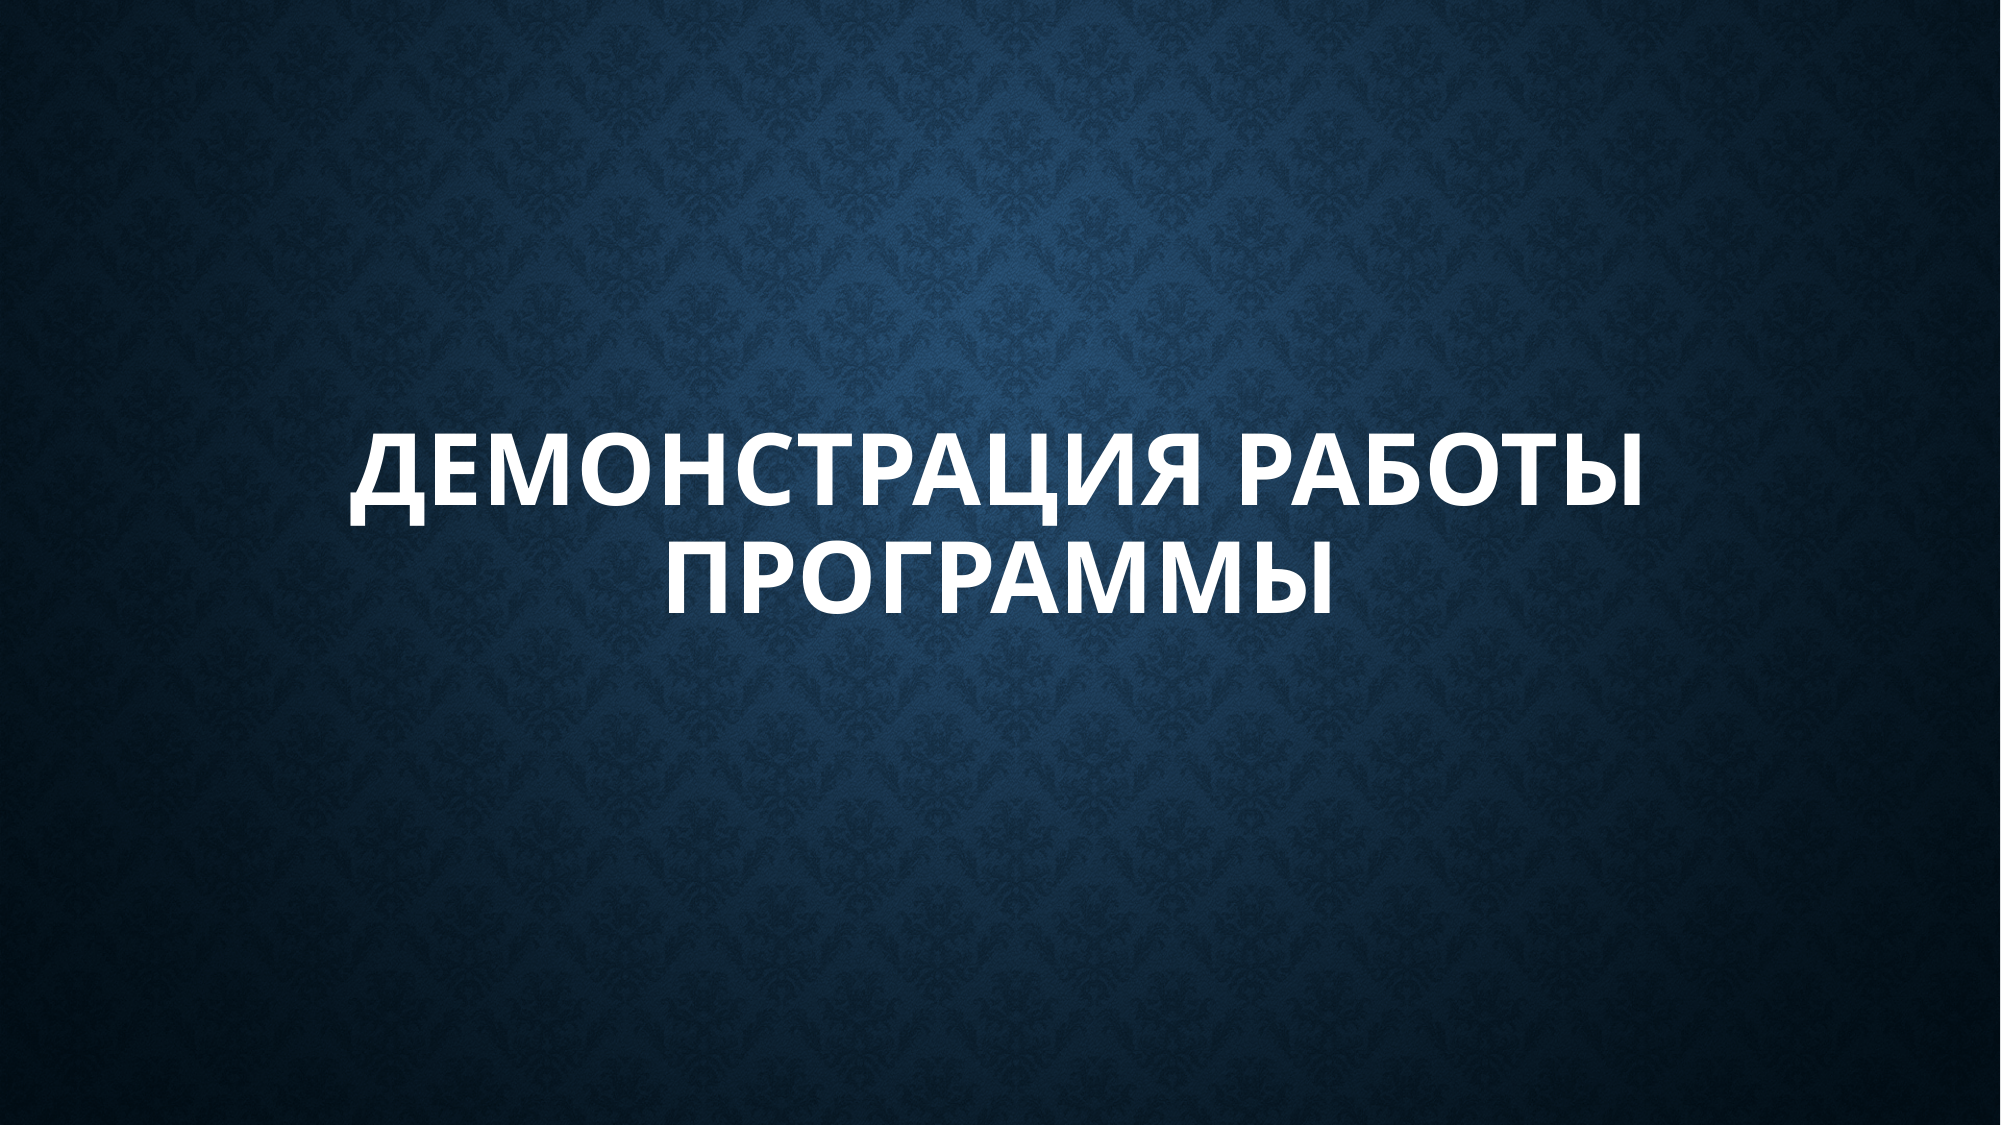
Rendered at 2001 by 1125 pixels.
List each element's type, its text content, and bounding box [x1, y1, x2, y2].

title Демонстрация работы программы [261, 184, 1739, 870]
